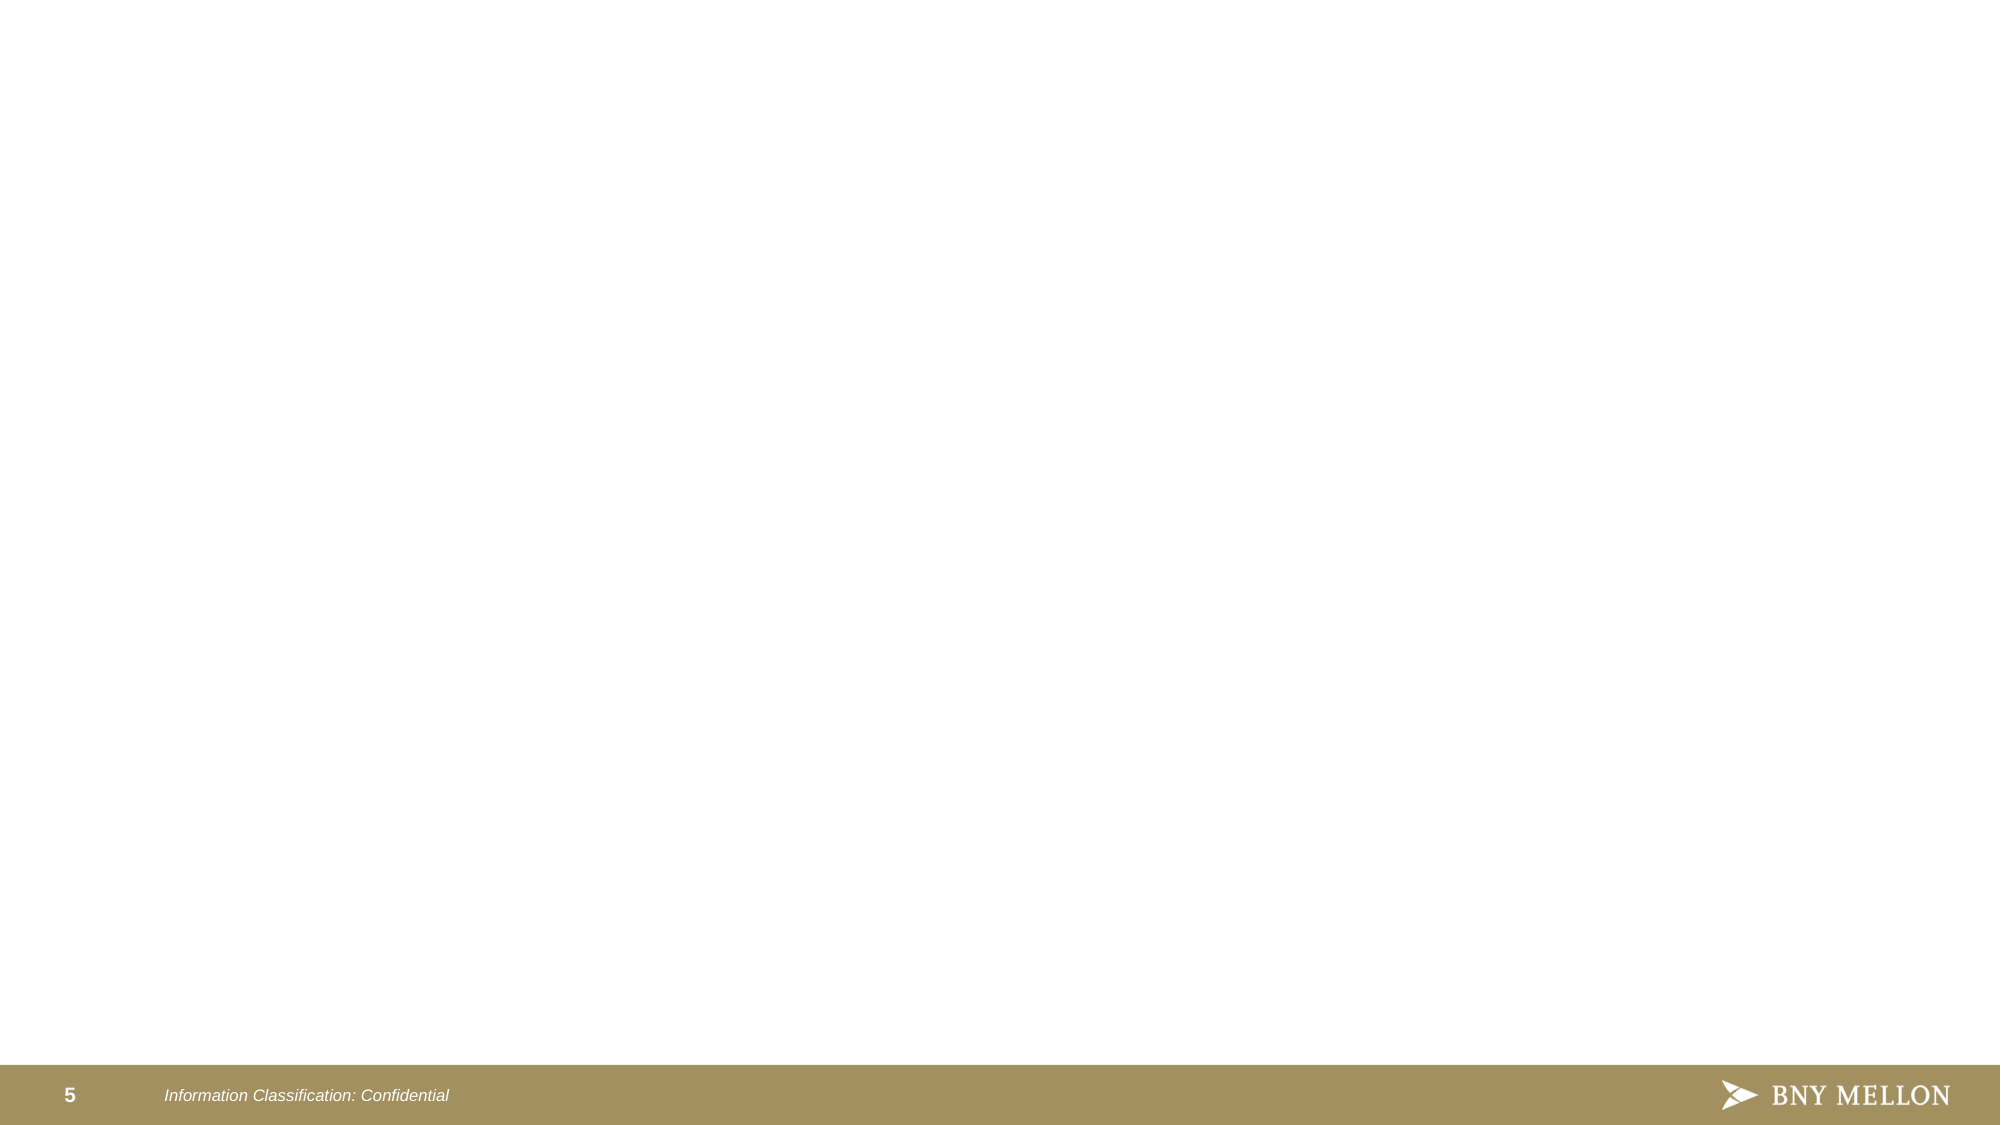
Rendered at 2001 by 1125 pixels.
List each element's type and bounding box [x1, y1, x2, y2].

picture [1722, 1080, 1950, 1110]
